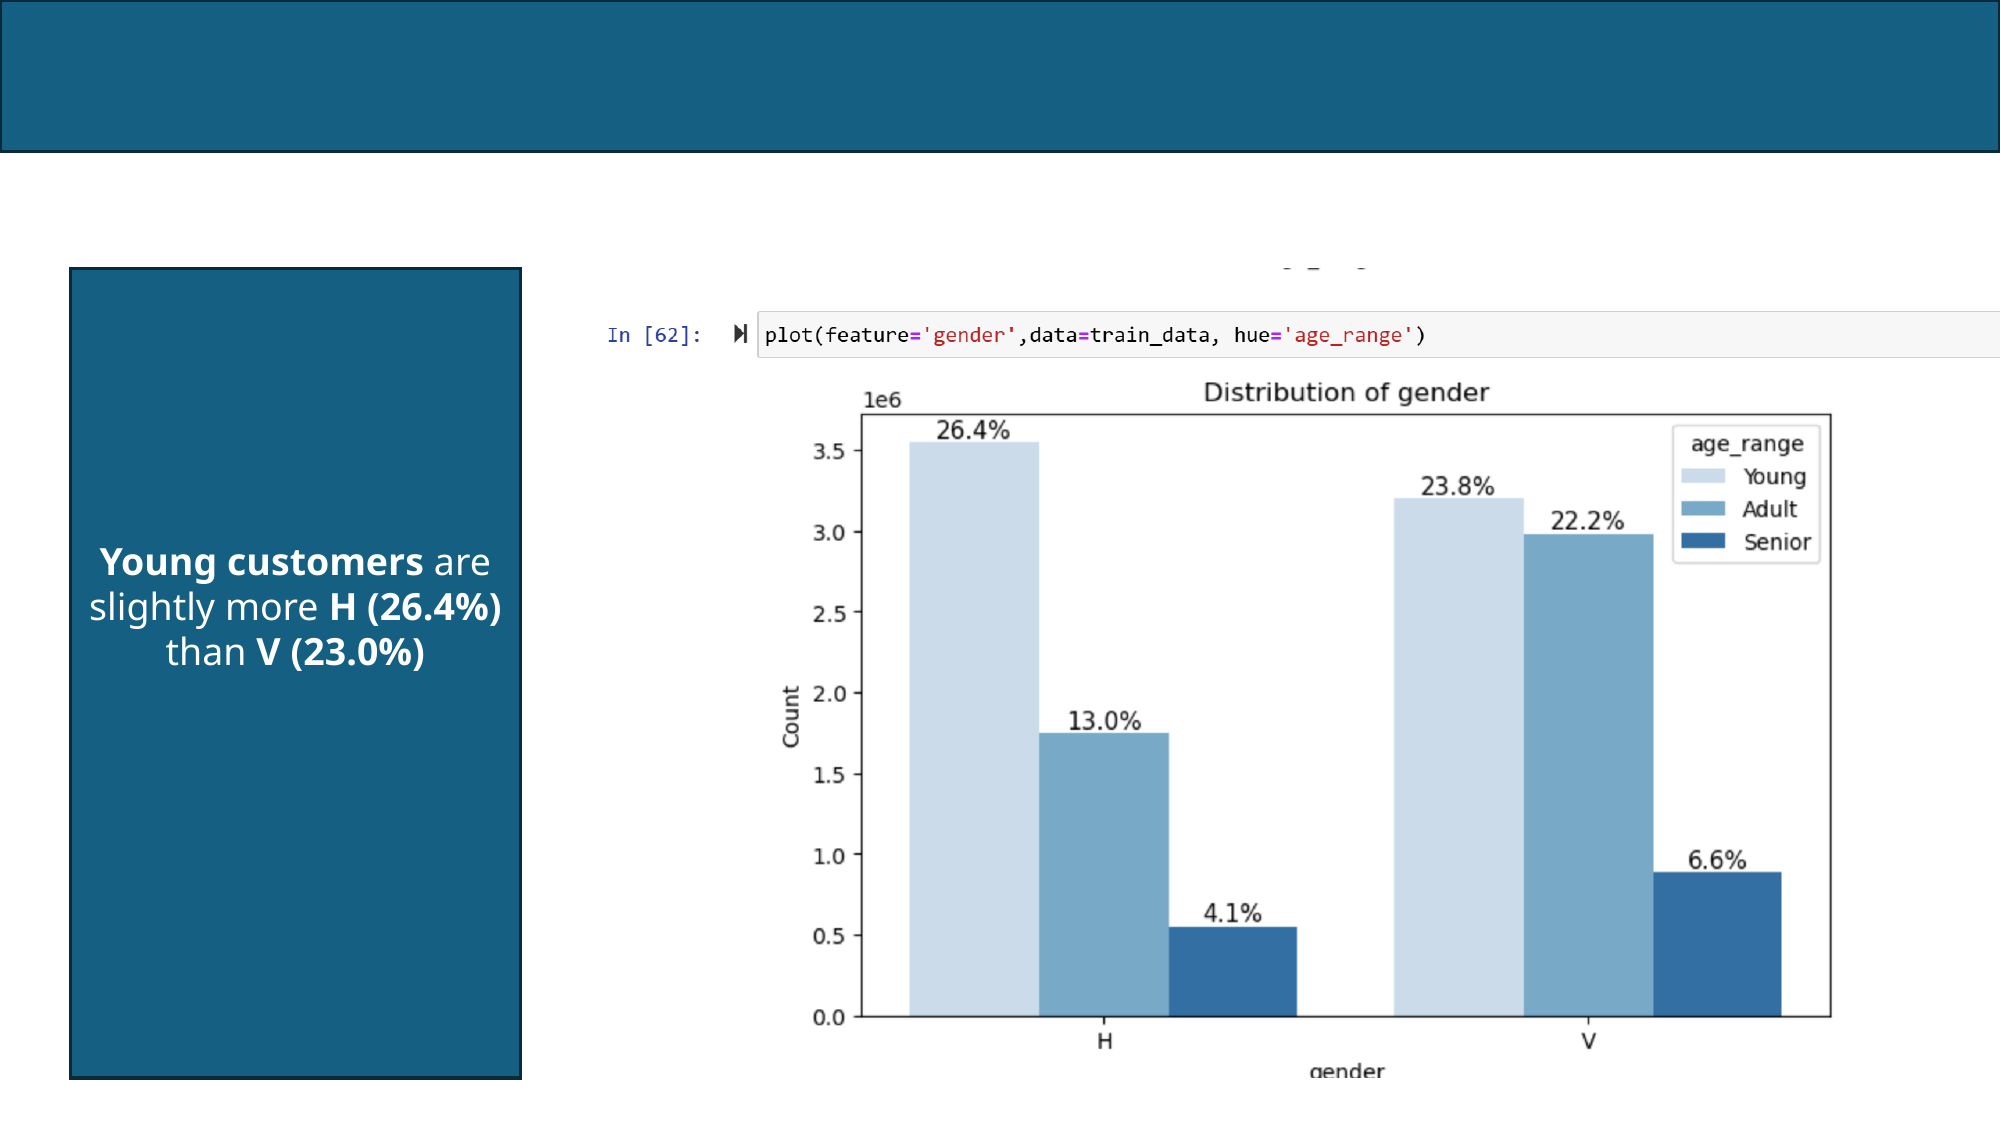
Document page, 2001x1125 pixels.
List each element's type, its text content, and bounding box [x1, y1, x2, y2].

picture [583, 268, 2000, 1079]
text_box [0, 0, 2000, 153]
text_box Young customers are slightly more H (26.4%) than V (23.0%) [69, 267, 522, 1080]
